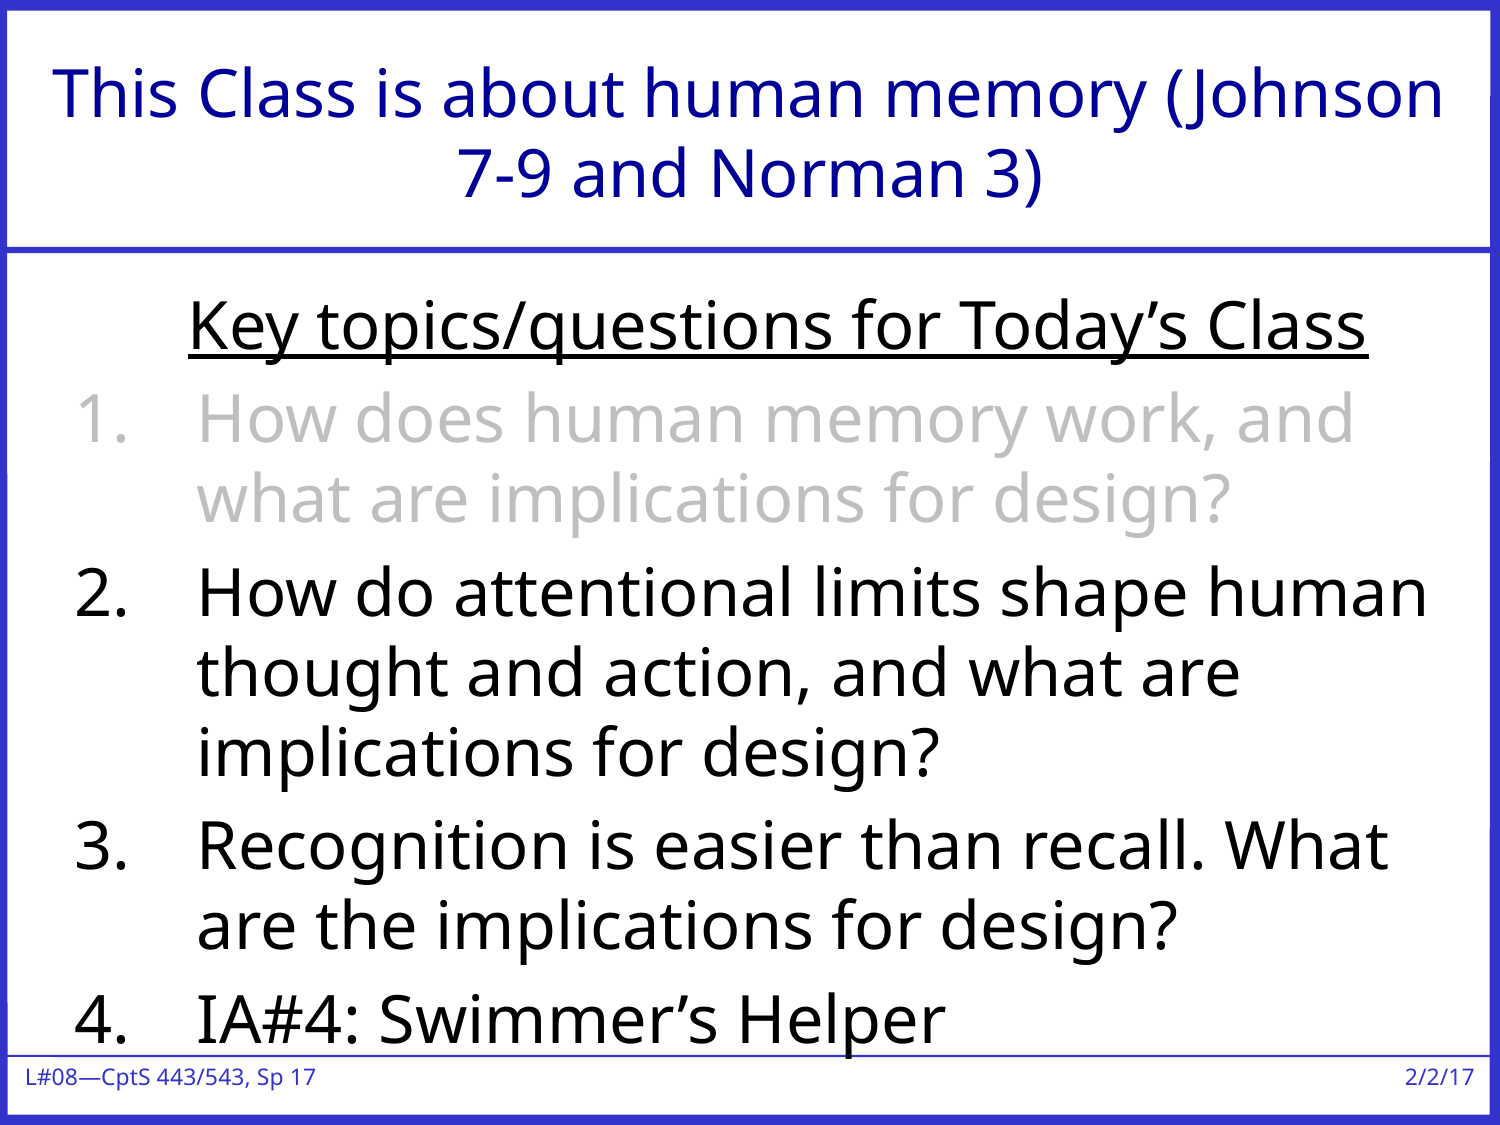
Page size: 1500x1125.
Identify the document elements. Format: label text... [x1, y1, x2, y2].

list Key topics/questions for Today’s Class How does human memory work, and what are implications for design? How do attentional limits shape human thought and action, and what are implications for design? Recognition is easier than recall. What are the implications for design? IA#4: Swimmer’s Helper [59, 274, 1498, 1076]
title This Class is about human memory (Johnson 7-9 and Norman 3) [24, 24, 1476, 238]
